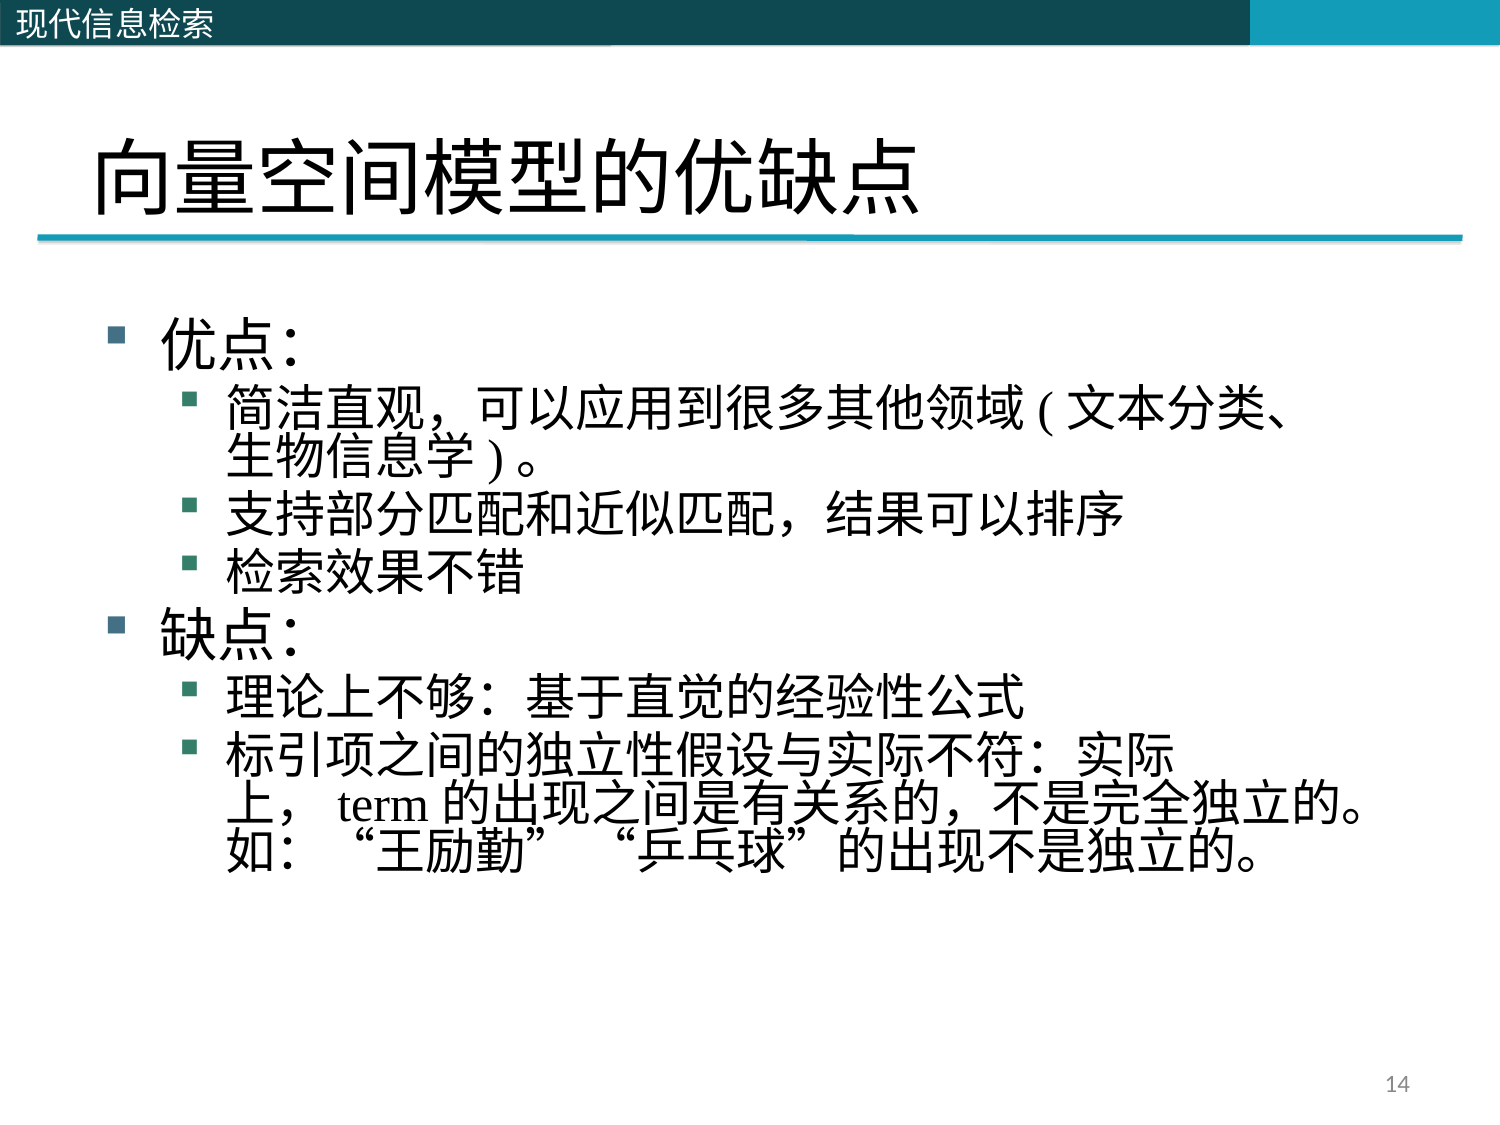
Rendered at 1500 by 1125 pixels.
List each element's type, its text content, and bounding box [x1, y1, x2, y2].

slide_number 14 [1074, 1062, 1425, 1103]
title 向量空间模型的优缺点 [74, 44, 1426, 233]
list 优点： 简洁直观，可以应用到很多其他领域(文本分类、生物信息学)。 支持部分匹配和近似匹配，结果可以排序 检索效果不错 缺点： 理论上不够：基于直觉的经验性公式 标引项之间的独立性假设与实际不符：实际上，term的出现之间是有关系的，不是完全独立的。如：“王励勤” “乒乓球”的出现不是独立的。 [88, 314, 1364, 909]
